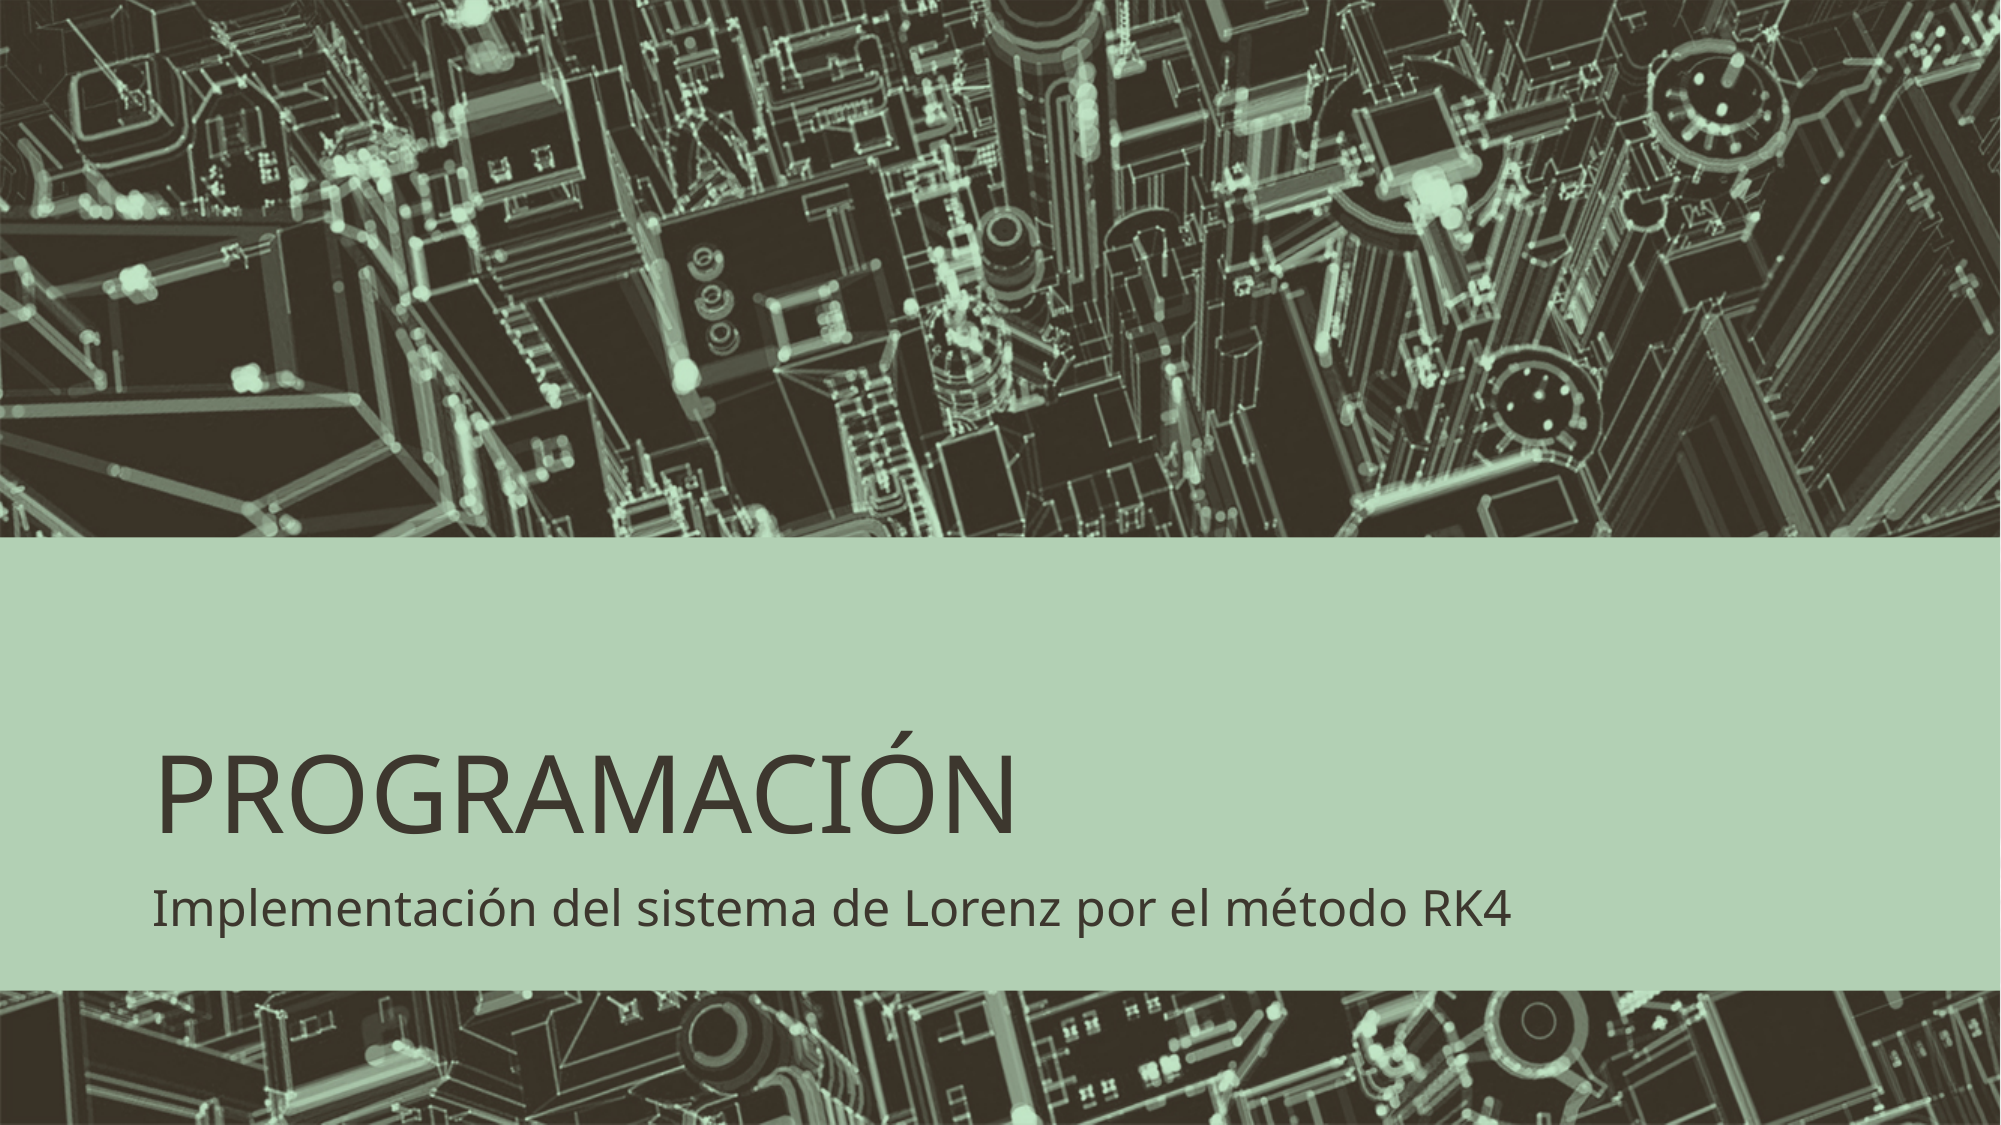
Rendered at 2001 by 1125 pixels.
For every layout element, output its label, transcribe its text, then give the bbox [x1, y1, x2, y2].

title PROGRAMACIÓN [138, 562, 1713, 865]
picture [0, 0, 2001, 1125]
list Implementación del sistema de Lorenz por el método RK4 [138, 876, 1713, 954]
